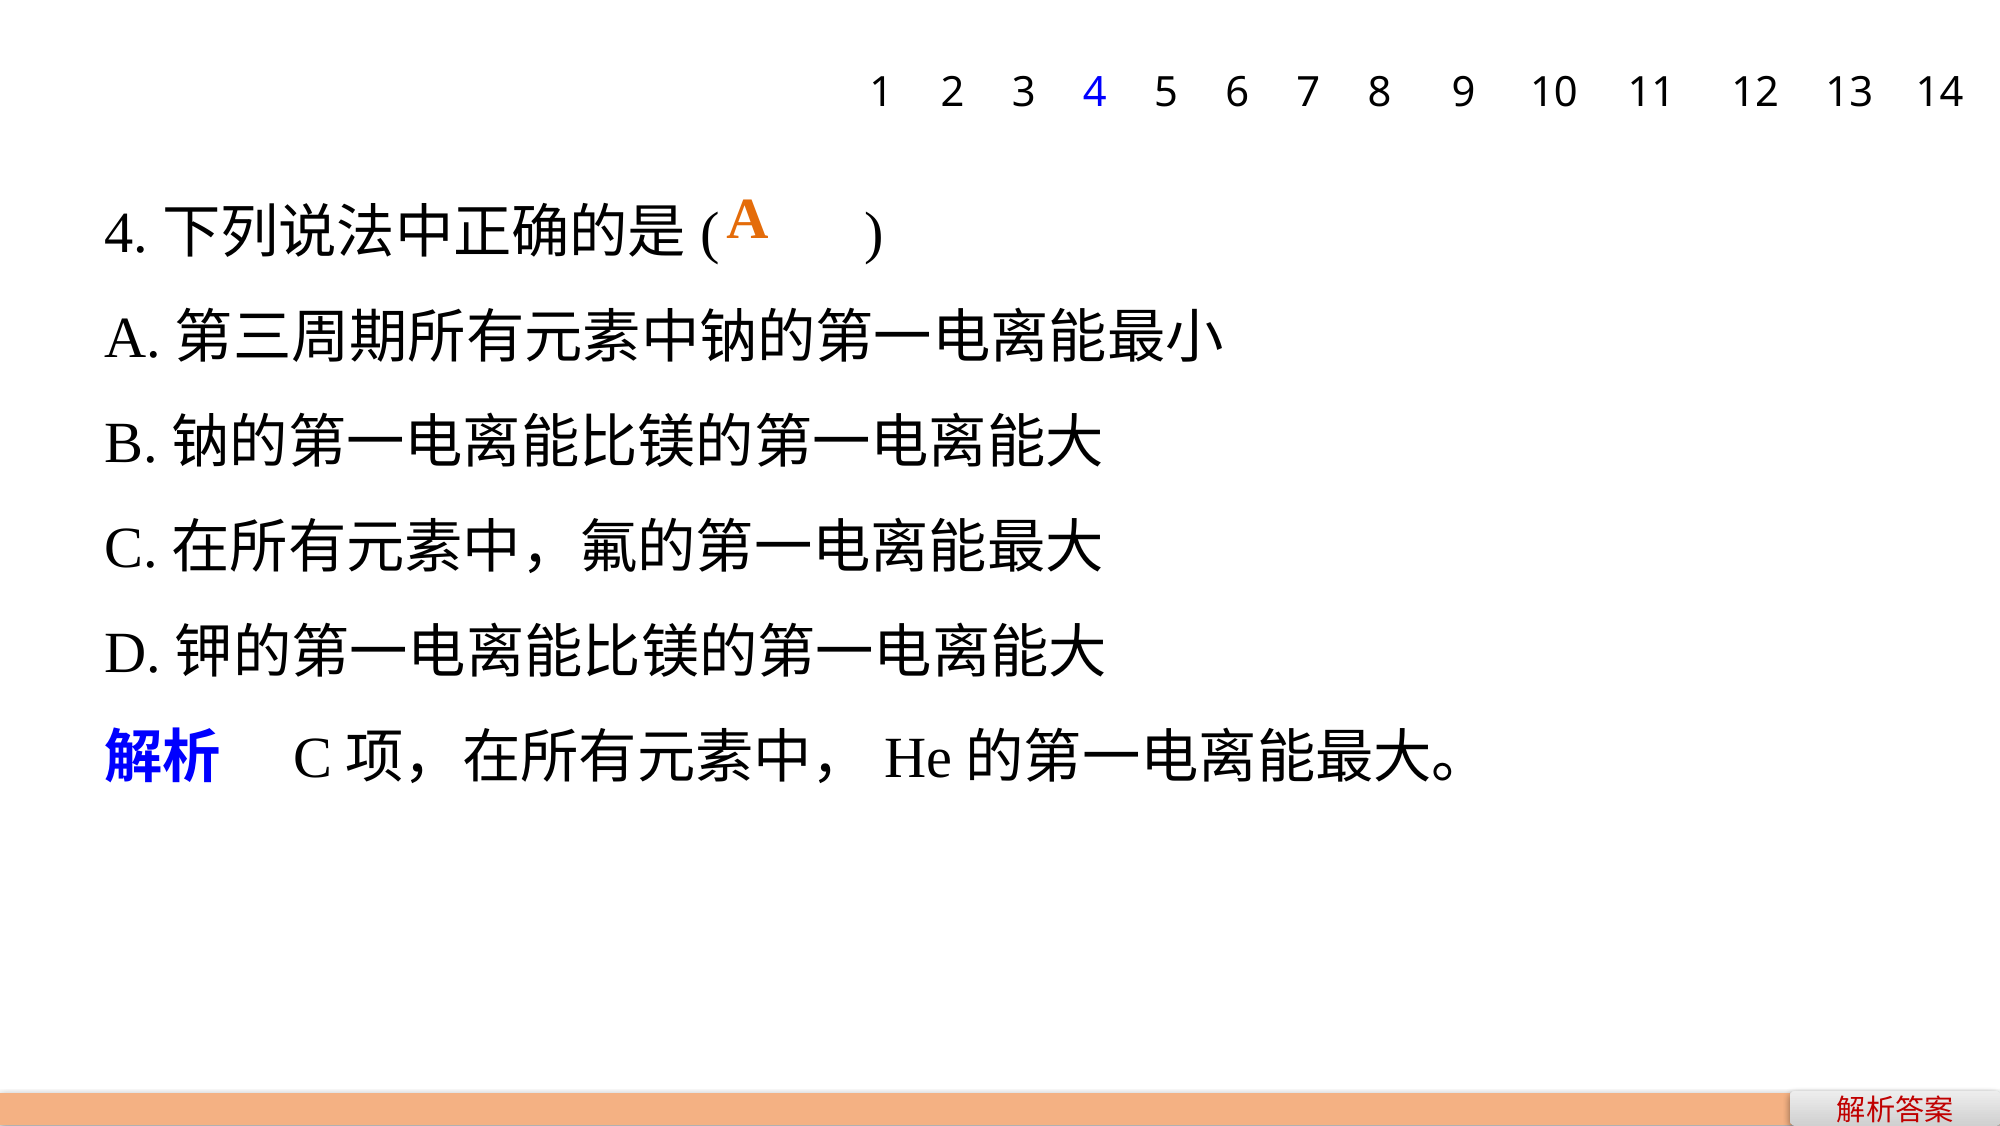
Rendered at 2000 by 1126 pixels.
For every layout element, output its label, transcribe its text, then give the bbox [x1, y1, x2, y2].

text_box 11 [1610, 42, 1696, 137]
text_box 2 [925, 42, 985, 137]
text_box 14 [1905, 42, 1984, 137]
text_box 10 [1507, 42, 1599, 137]
text_box 3 [996, 42, 1056, 137]
text_box 4 [1067, 42, 1127, 137]
text_box 7 [1281, 42, 1341, 137]
text_box 9 [1423, 42, 1496, 137]
text_box 5 [1139, 42, 1199, 137]
text_box 6 [1210, 42, 1270, 137]
text_box 4.下列说法中正确的是( ) A.第三周期所有元素中钠的第一电离能最小 B.钠的第一电离能比镁的第一电离能大 C.在所有元素中，氟的第一电离能最大 D.钾的第一电离能比镁的第一电离能大 解析 C项，在所有元素中，He的第一电离能最大。 [84, 149, 1898, 799]
text_box 8 [1352, 42, 1412, 137]
text_box 13 [1811, 42, 1894, 137]
text_box 1 [854, 42, 914, 137]
text_box 解析答案 [1788, 1089, 2000, 1126]
text_box 12 [1707, 42, 1800, 137]
text_box [0, 1092, 1787, 1126]
text_box A [711, 173, 784, 258]
